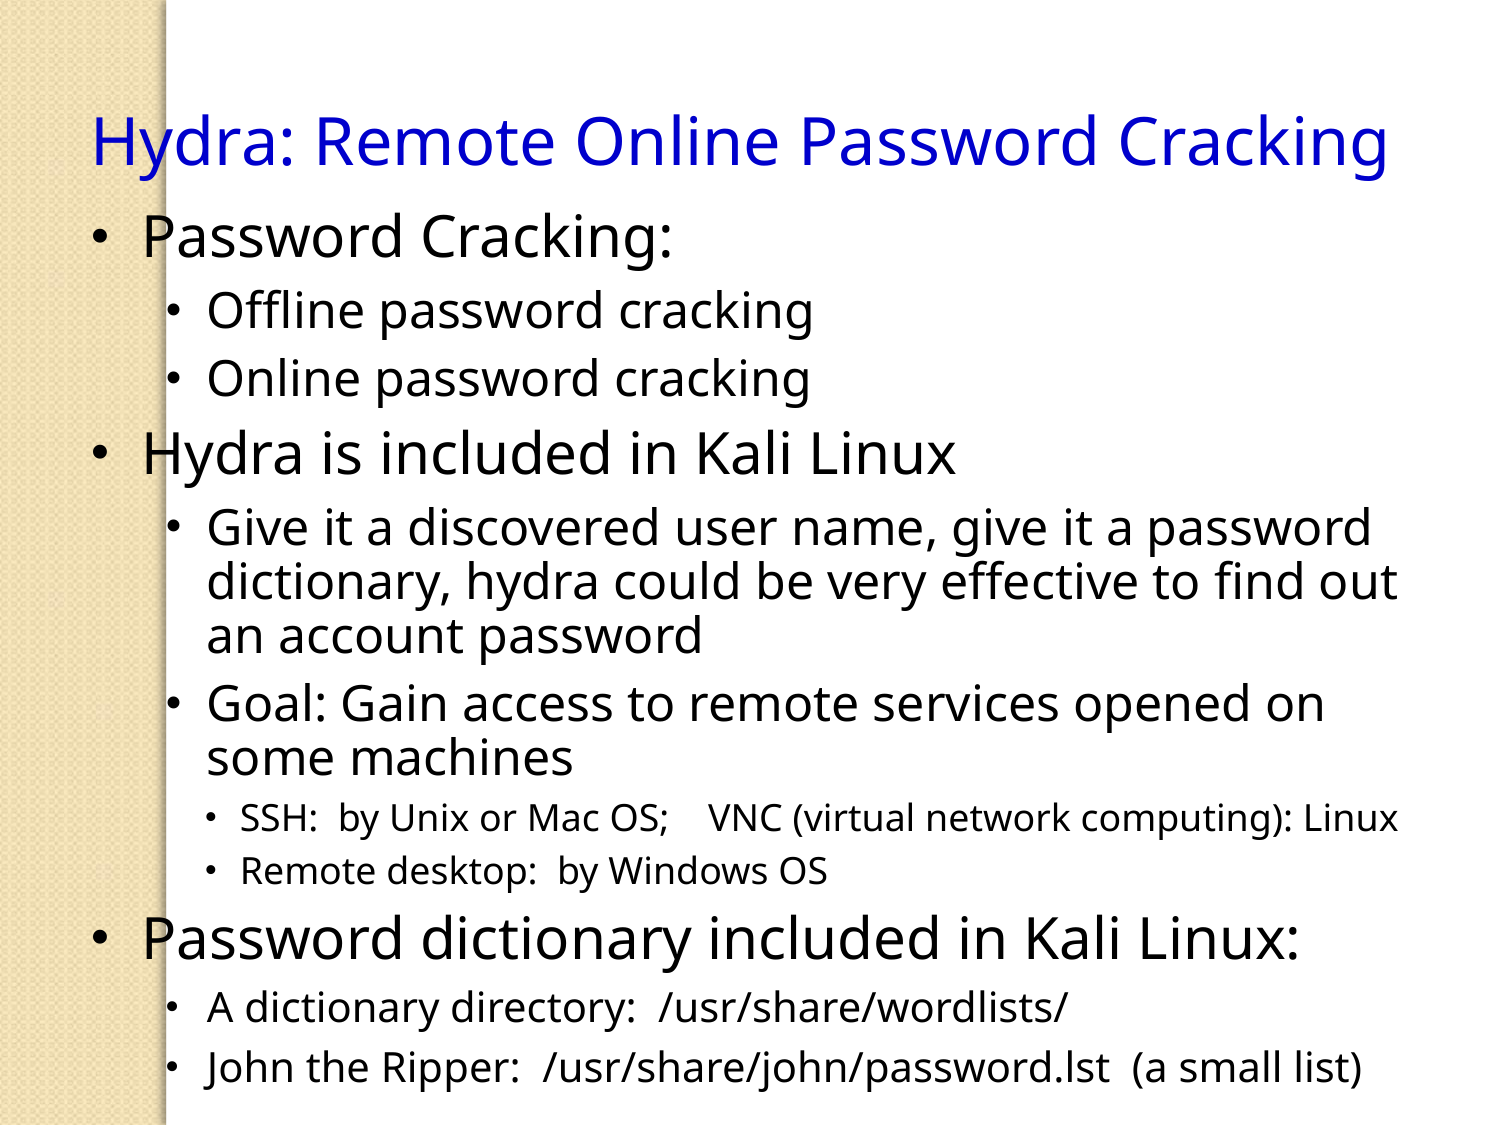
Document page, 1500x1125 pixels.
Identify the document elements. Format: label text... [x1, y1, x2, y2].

picture [0, 0, 166, 1125]
text_box Password Cracking: Offline password cracking Online password cracking Hydra is included in Kali Linux Give it a discovered user name, give it a password dictionary, hydra could be very effective to find out an account password Goal: Gain access to remote services opened on some machines SSH: by Unix or Mac OS; VNC (virtual network computing): Linux Remote desktop: by Windows OS Password dictionary included in Kali Linux: A dictionary directory: /usr/share/wordlists/ John the Ripper: /usr/share/john/password.lst (a small list) [74, 200, 1425, 1030]
text_box Hydra: Remote Online Password Cracking [74, 45, 1425, 200]
